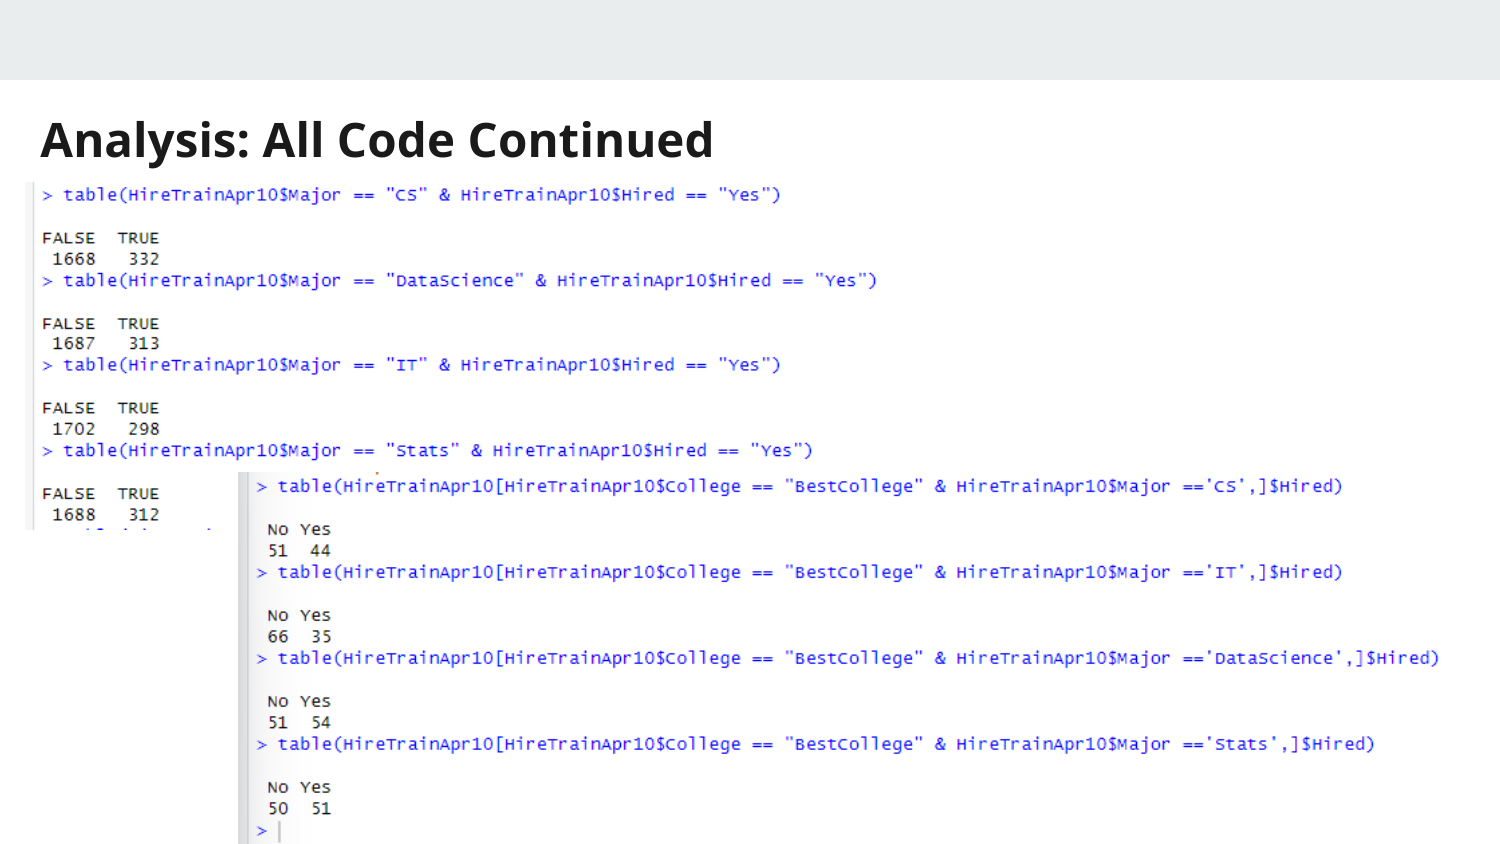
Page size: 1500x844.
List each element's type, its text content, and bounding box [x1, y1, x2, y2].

picture [25, 182, 1455, 844]
title Analysis: All Code Continued [25, 94, 1287, 183]
